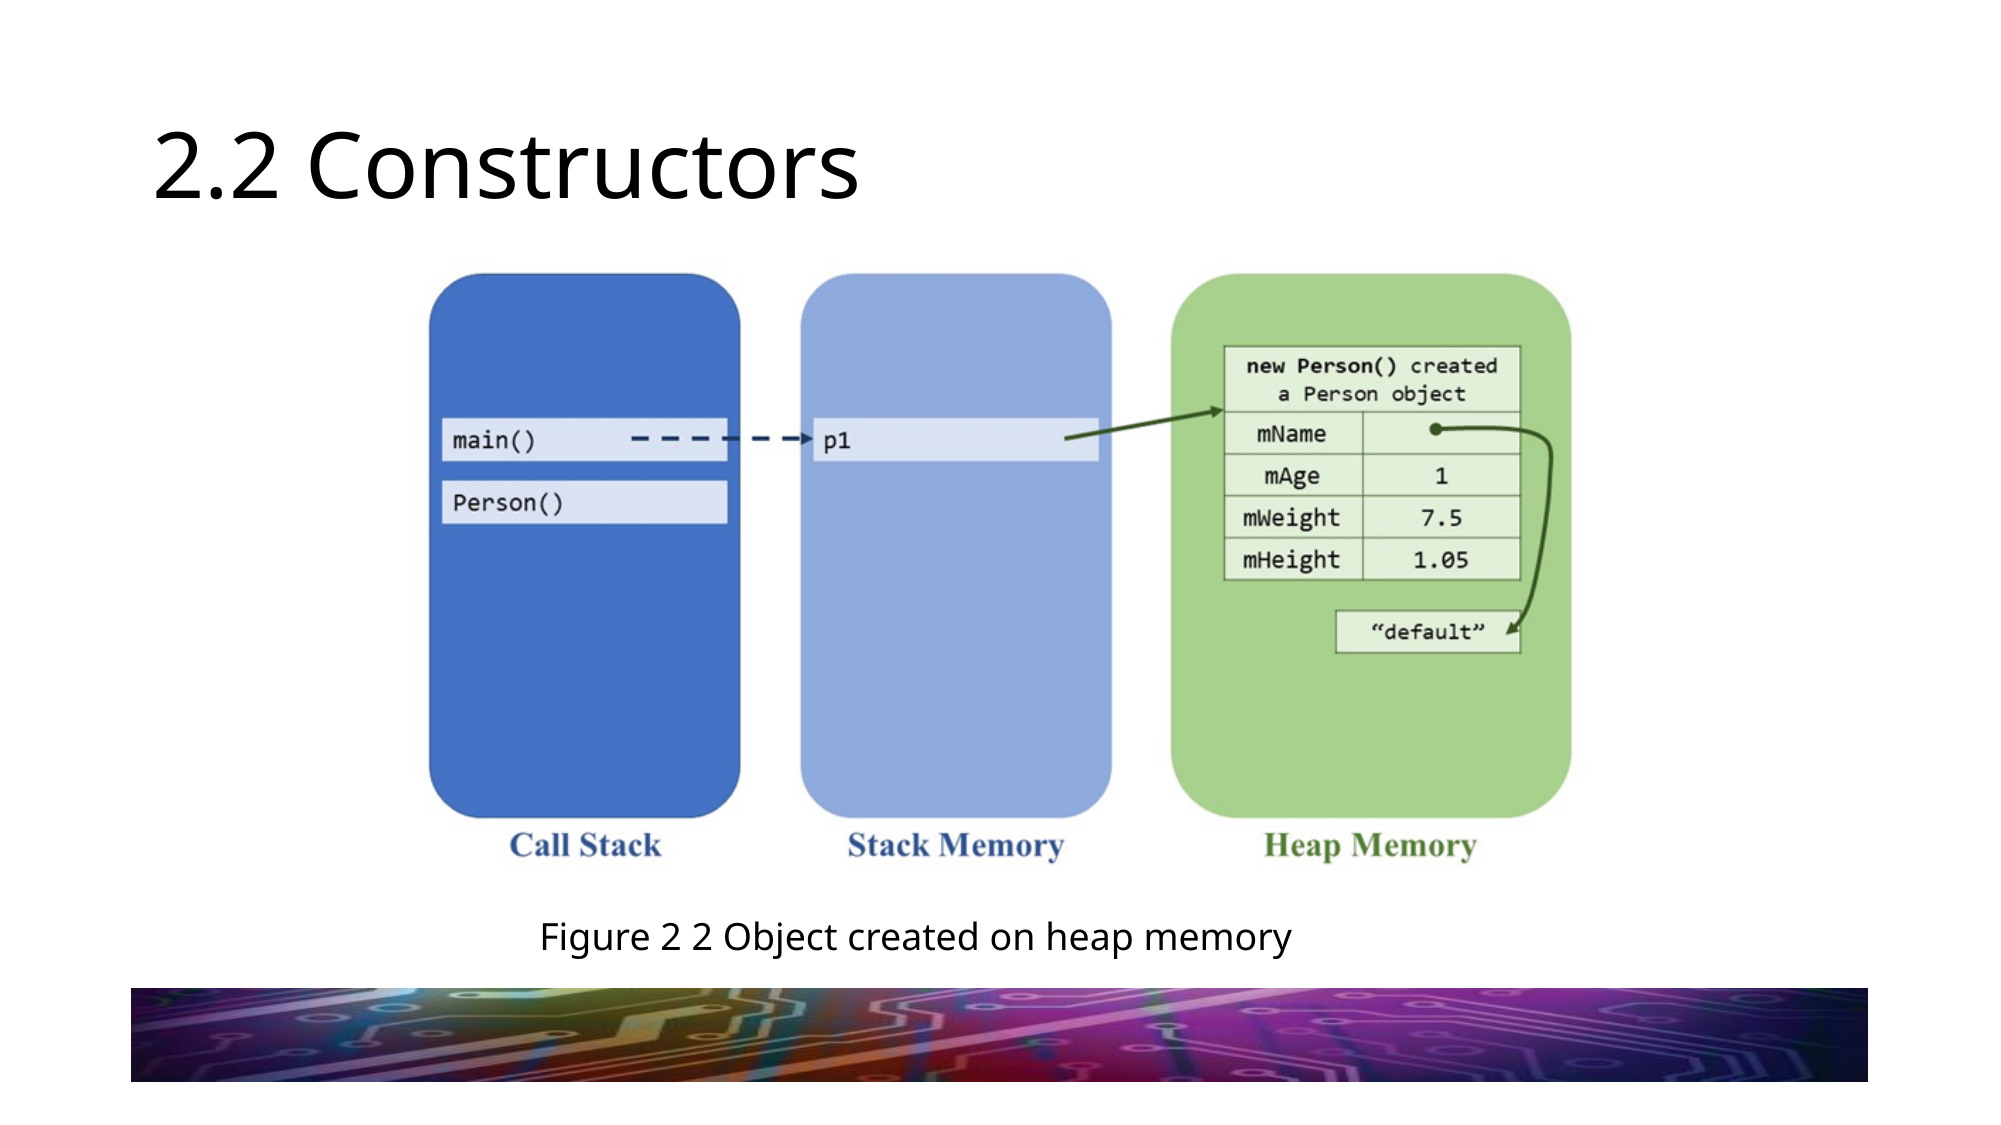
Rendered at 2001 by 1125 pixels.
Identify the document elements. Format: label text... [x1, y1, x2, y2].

picture [310, 250, 1690, 883]
title 2.2 Constructors [137, 59, 1863, 278]
picture [131, 988, 1869, 1083]
text_box Figure 2 2 Object created on heap memory [524, 905, 1525, 965]
